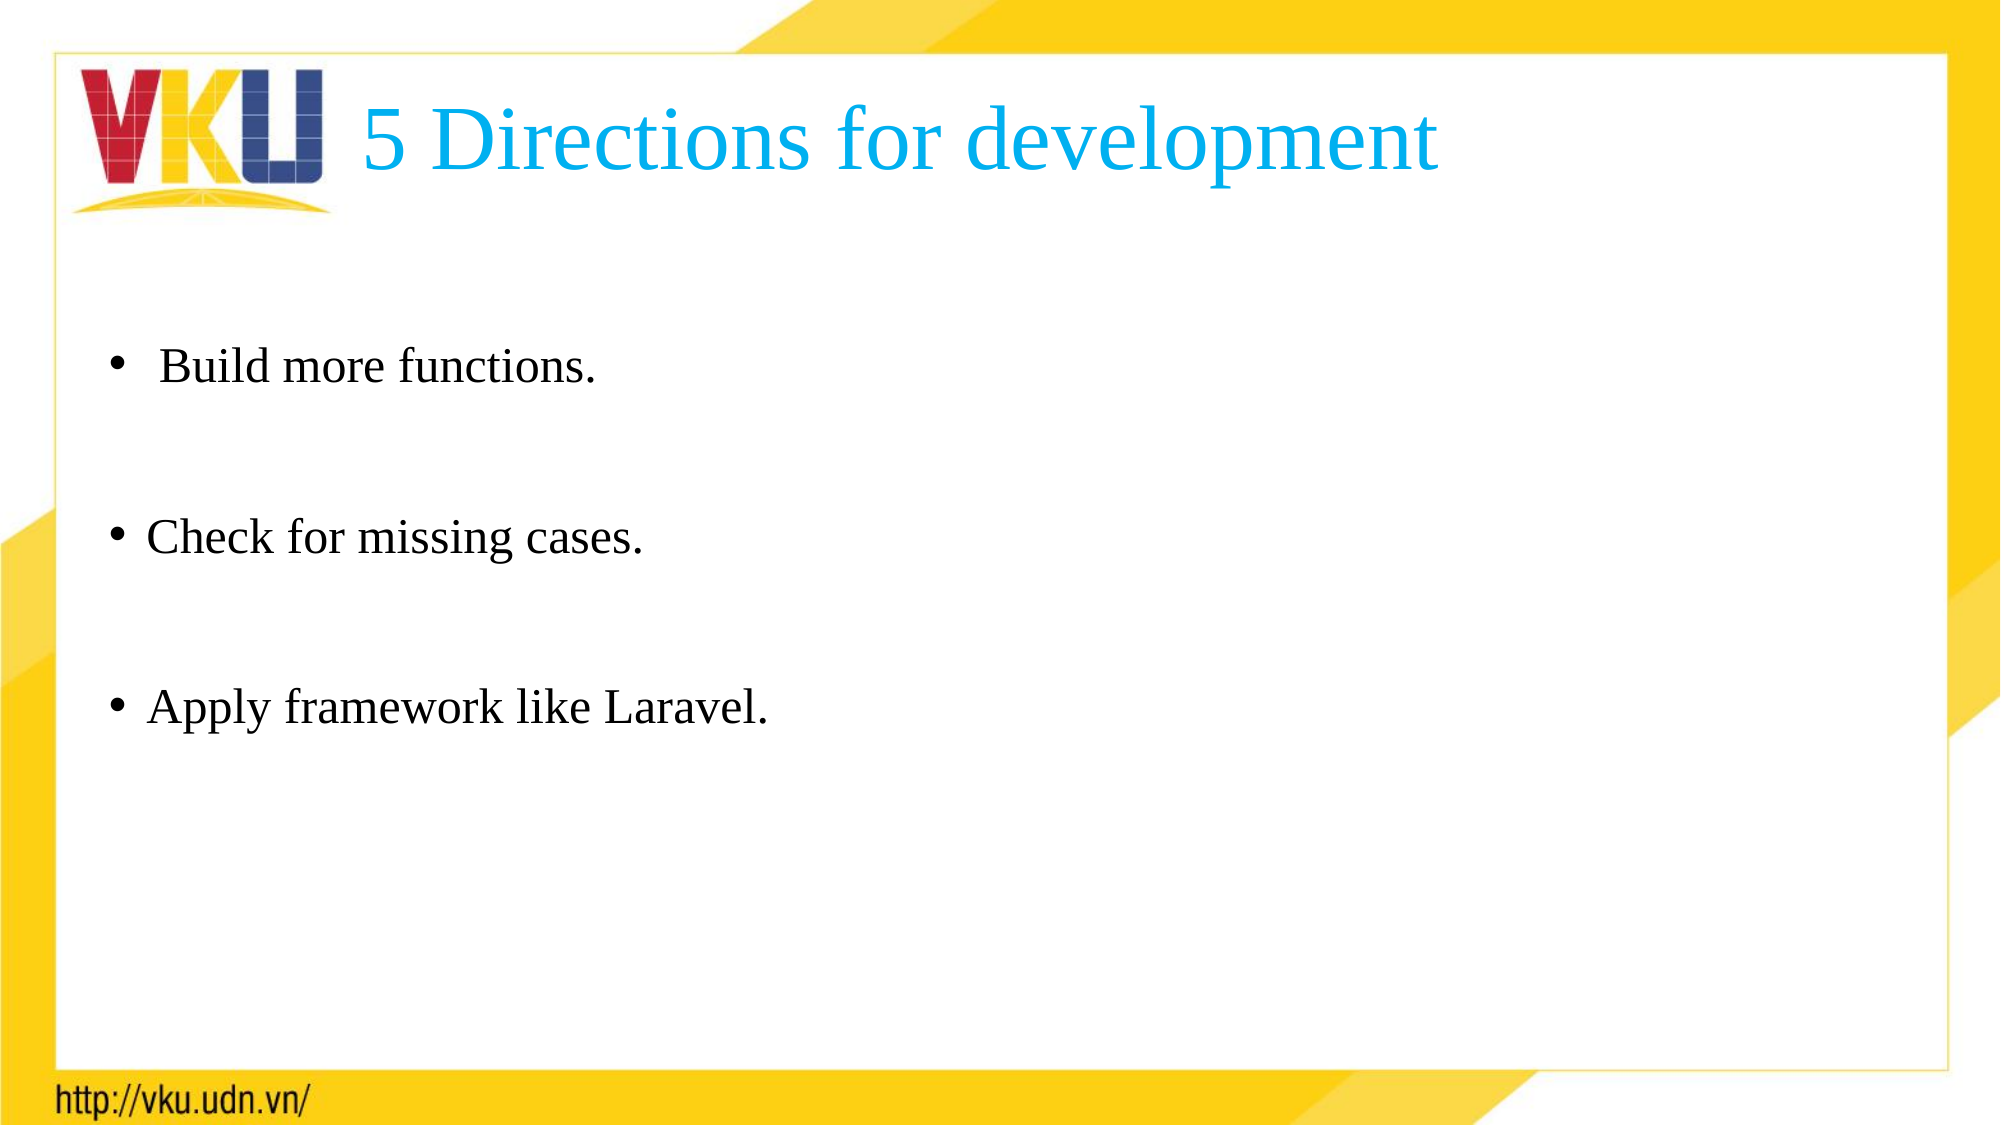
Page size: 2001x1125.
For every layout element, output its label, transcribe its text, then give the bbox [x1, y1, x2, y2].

picture [0, 0, 2001, 1125]
list Build more functions. Check for missing cases. Apply framework like Laravel. [93, 234, 1915, 1033]
title 5 Directions for development [346, 62, 1874, 218]
